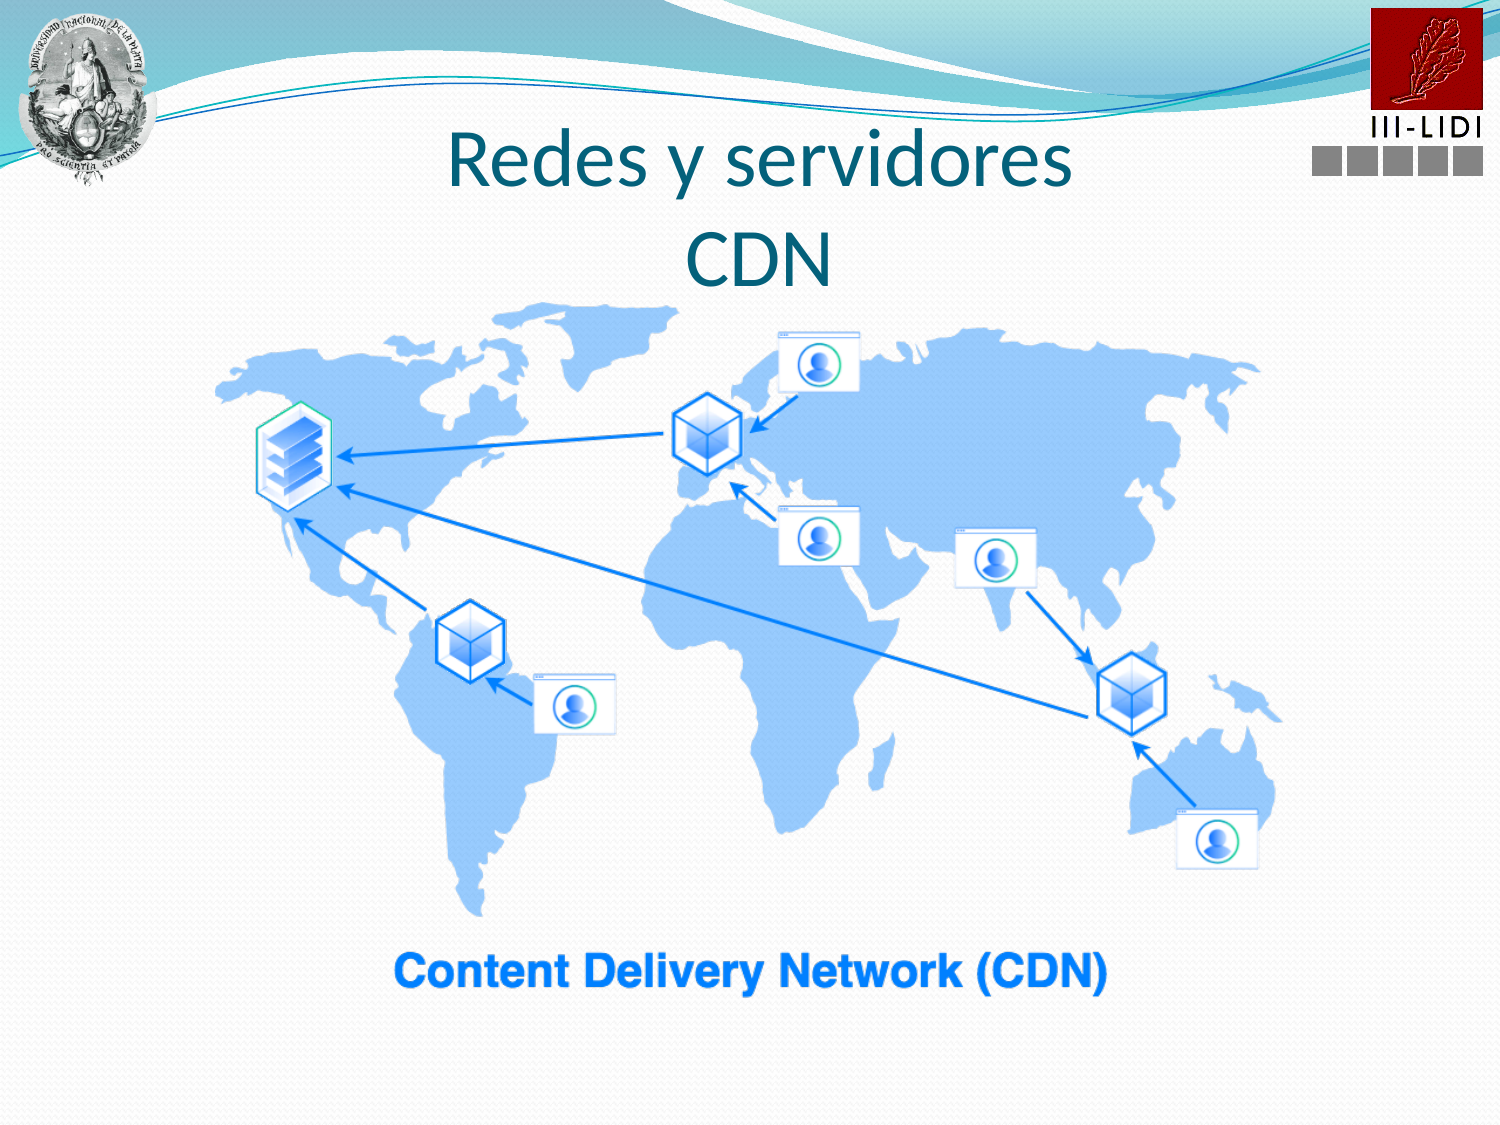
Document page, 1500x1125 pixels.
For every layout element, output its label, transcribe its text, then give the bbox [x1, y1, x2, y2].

picture [1300, 0, 1500, 189]
picture [215, 302, 1285, 1041]
title Redes y servidores CDN [85, 115, 1436, 303]
picture [17, 10, 158, 189]
